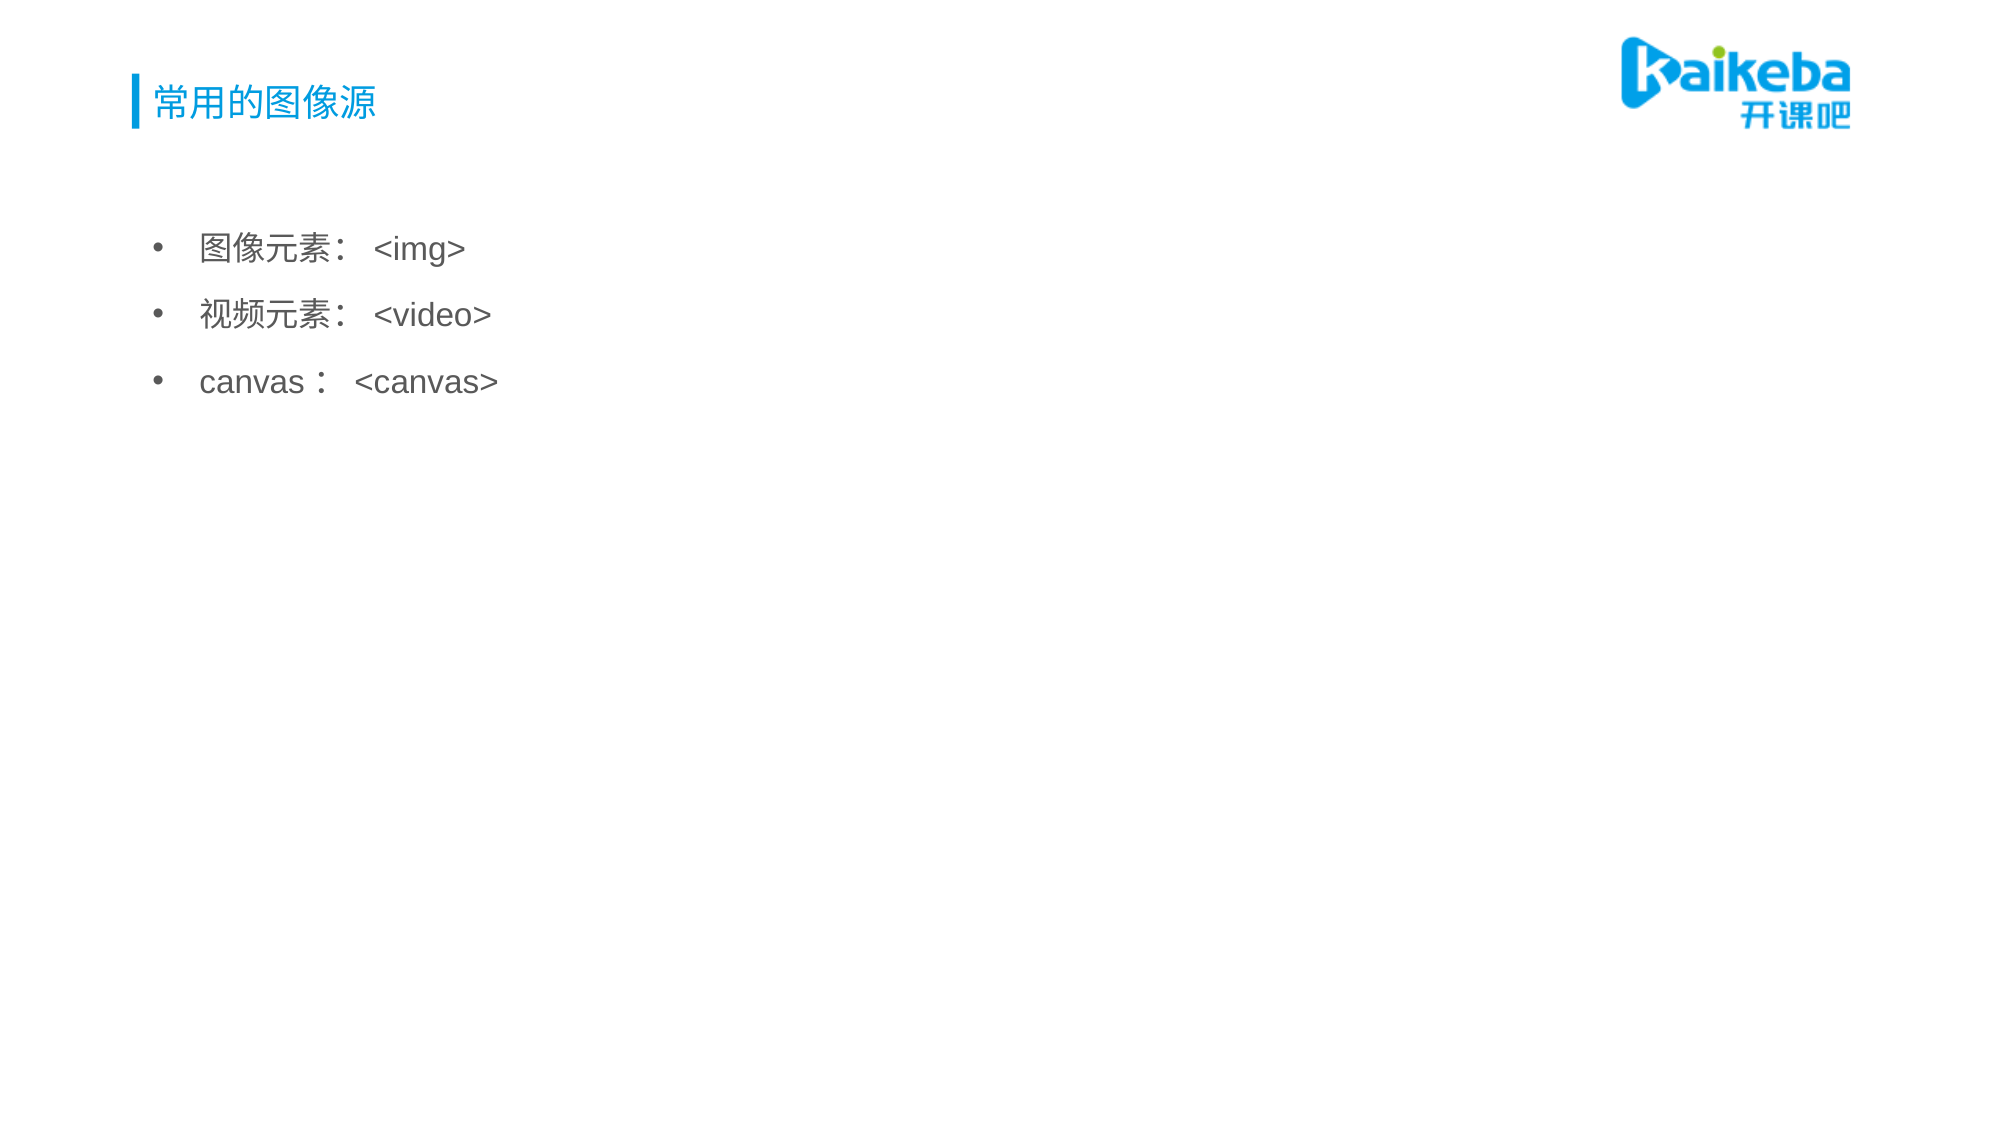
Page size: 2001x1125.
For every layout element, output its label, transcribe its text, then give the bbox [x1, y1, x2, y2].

list 图像元素：<img> 视频元素：<video> canvas：<canvas> [137, 199, 1863, 1014]
picture [1637, 46, 1647, 59]
picture [1609, 27, 1863, 59]
title 常用的图像源 [137, 59, 1863, 148]
